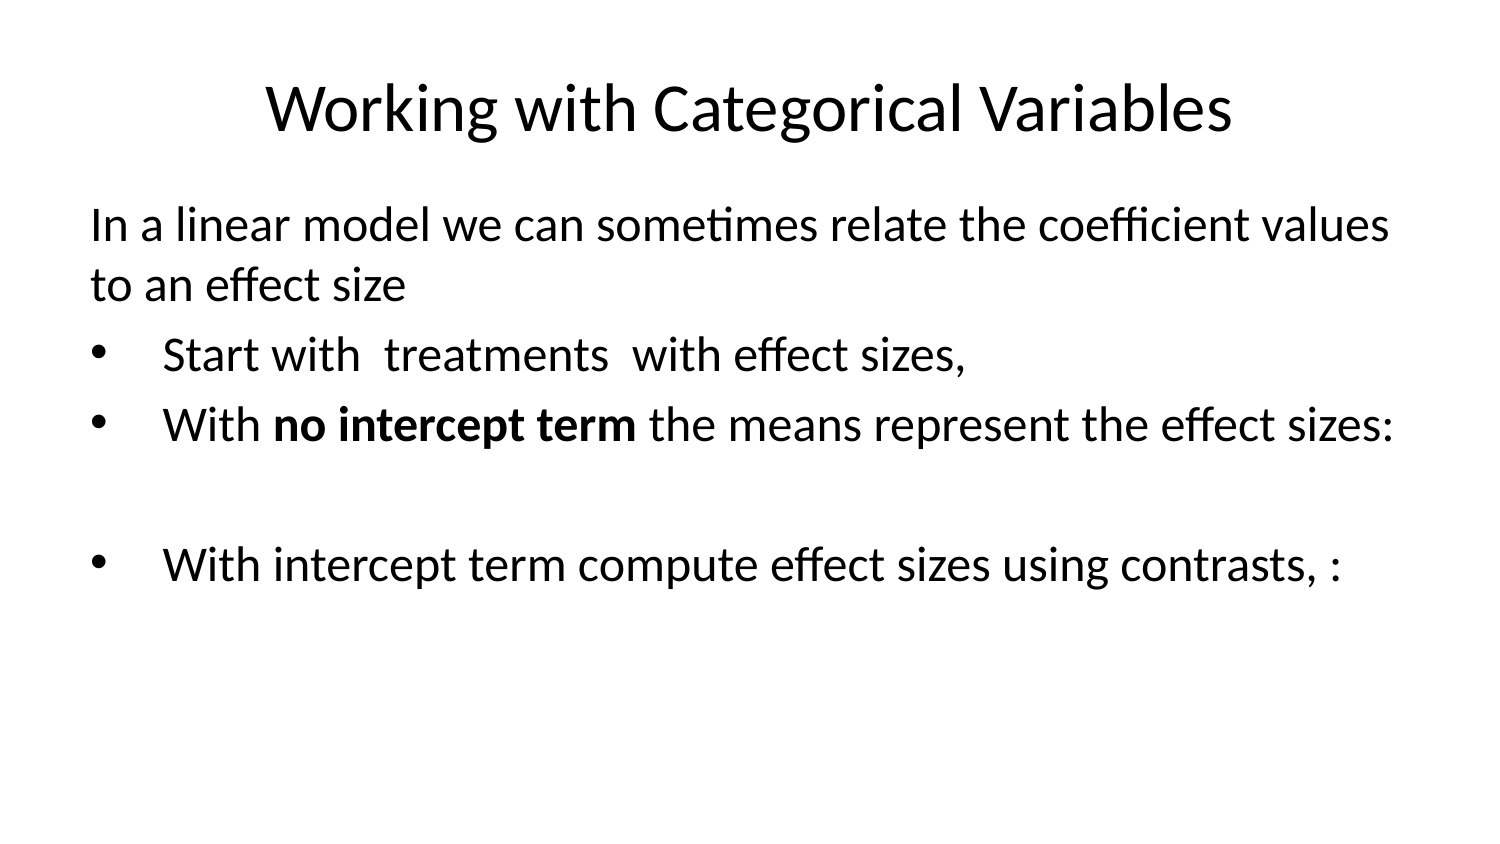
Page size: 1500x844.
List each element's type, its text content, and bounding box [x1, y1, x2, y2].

title Working with Categorical Variables [75, 33, 1425, 175]
